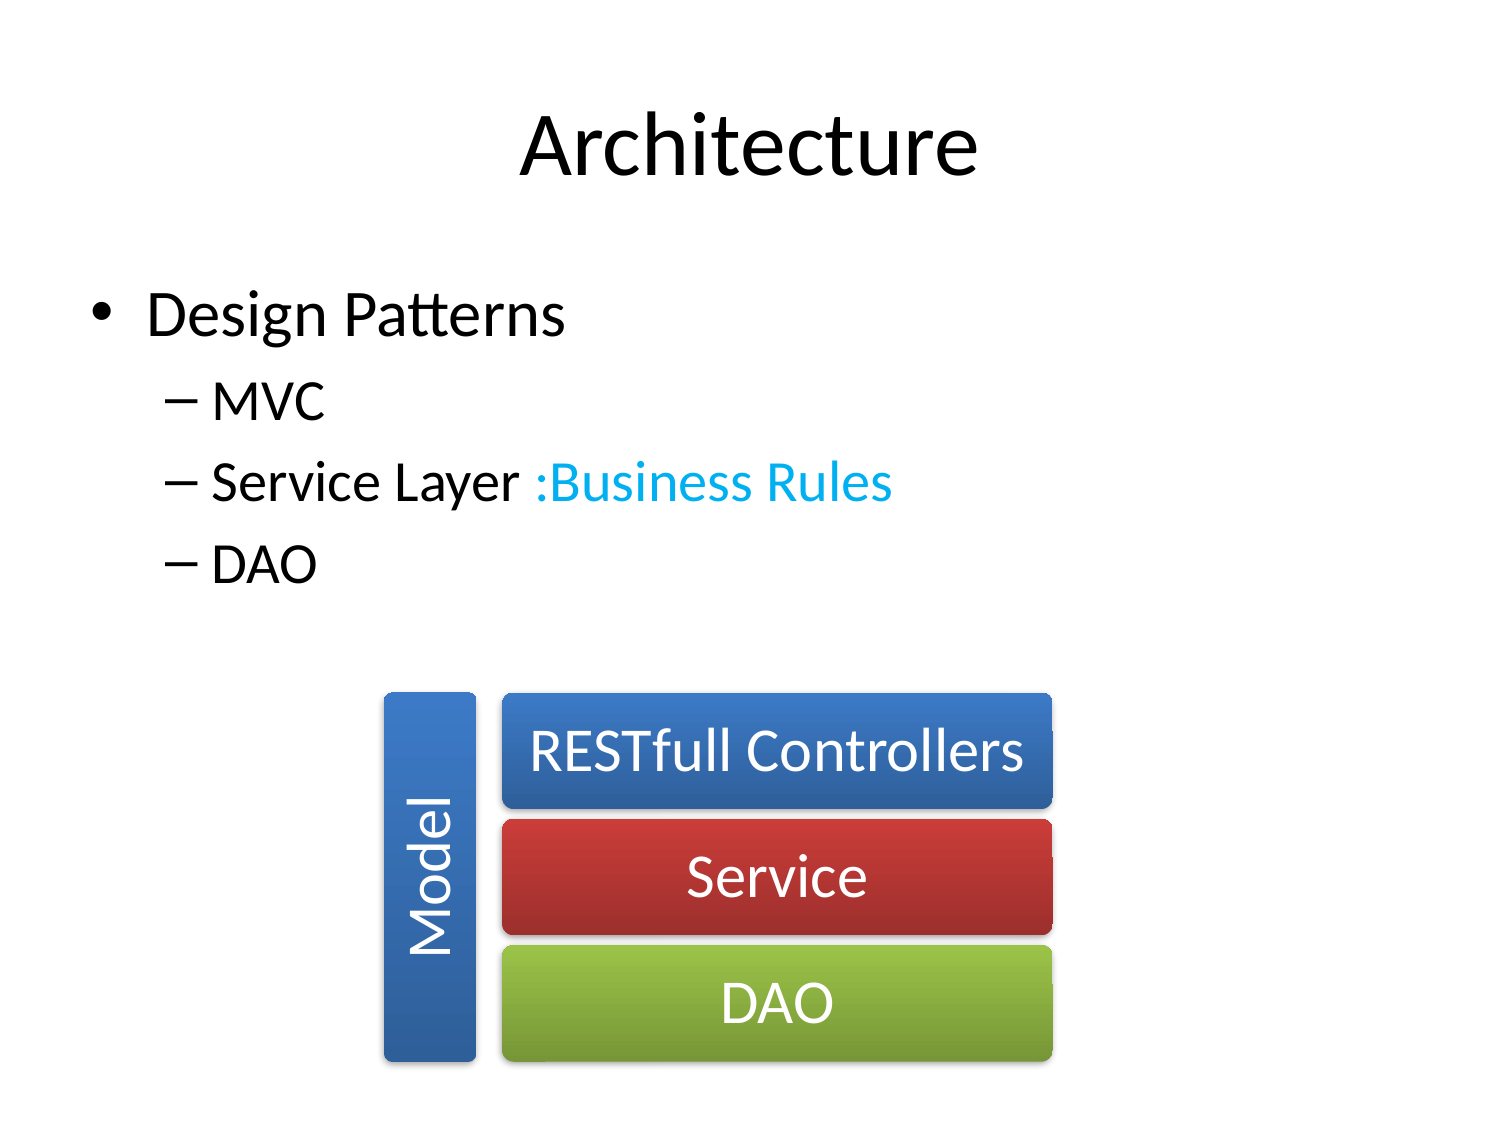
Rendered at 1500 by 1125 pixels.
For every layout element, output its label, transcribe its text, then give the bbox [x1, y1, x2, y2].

list Design Patterns MVC Service Layer :Business Rules DAO [75, 262, 1425, 1005]
title Architecture [75, 45, 1425, 233]
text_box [501, 692, 1054, 1063]
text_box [245, 830, 616, 924]
